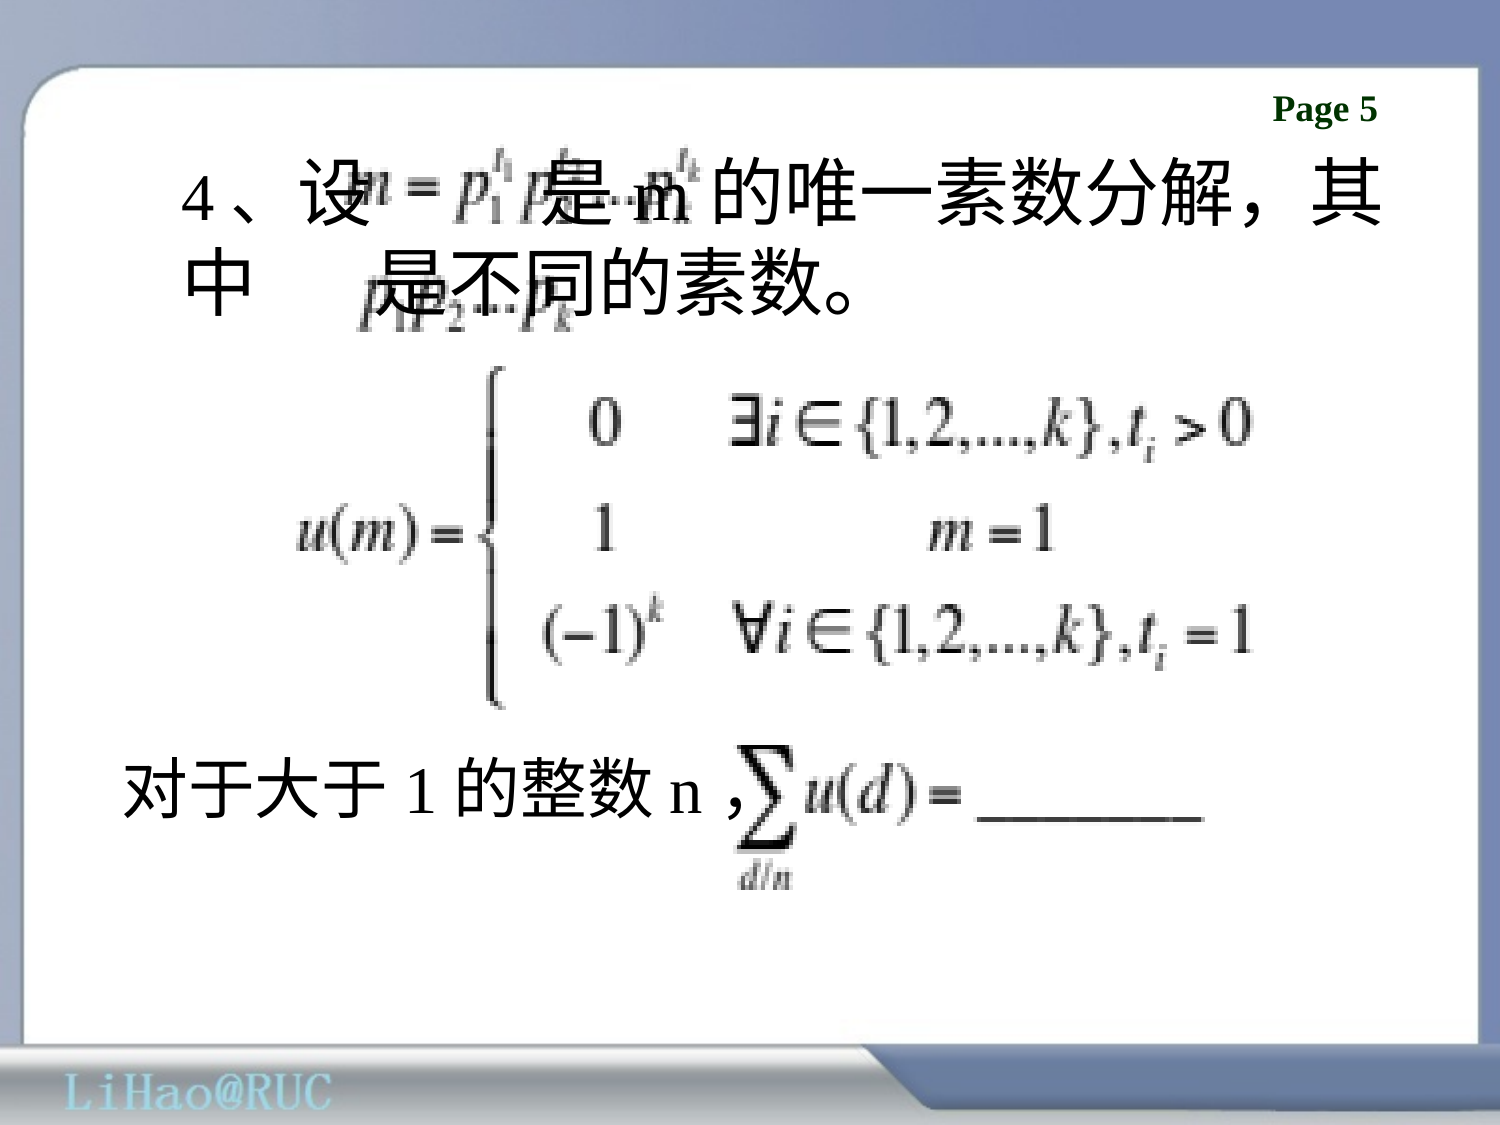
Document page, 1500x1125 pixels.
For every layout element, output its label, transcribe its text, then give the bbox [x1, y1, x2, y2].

text_box 4、设 是m的唯一素数分解，其中 是不同的素数。 [583, 137, 1412, 333]
text_box 对于大于1的整数n， [106, 739, 720, 835]
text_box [348, 243, 580, 342]
text_box 4、设 是m的唯一素数分解，其中 是不同的素数。 [166, 137, 343, 333]
picture [0, 0, 1500, 1125]
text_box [336, 125, 709, 236]
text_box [288, 349, 1290, 720]
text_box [726, 727, 1209, 896]
